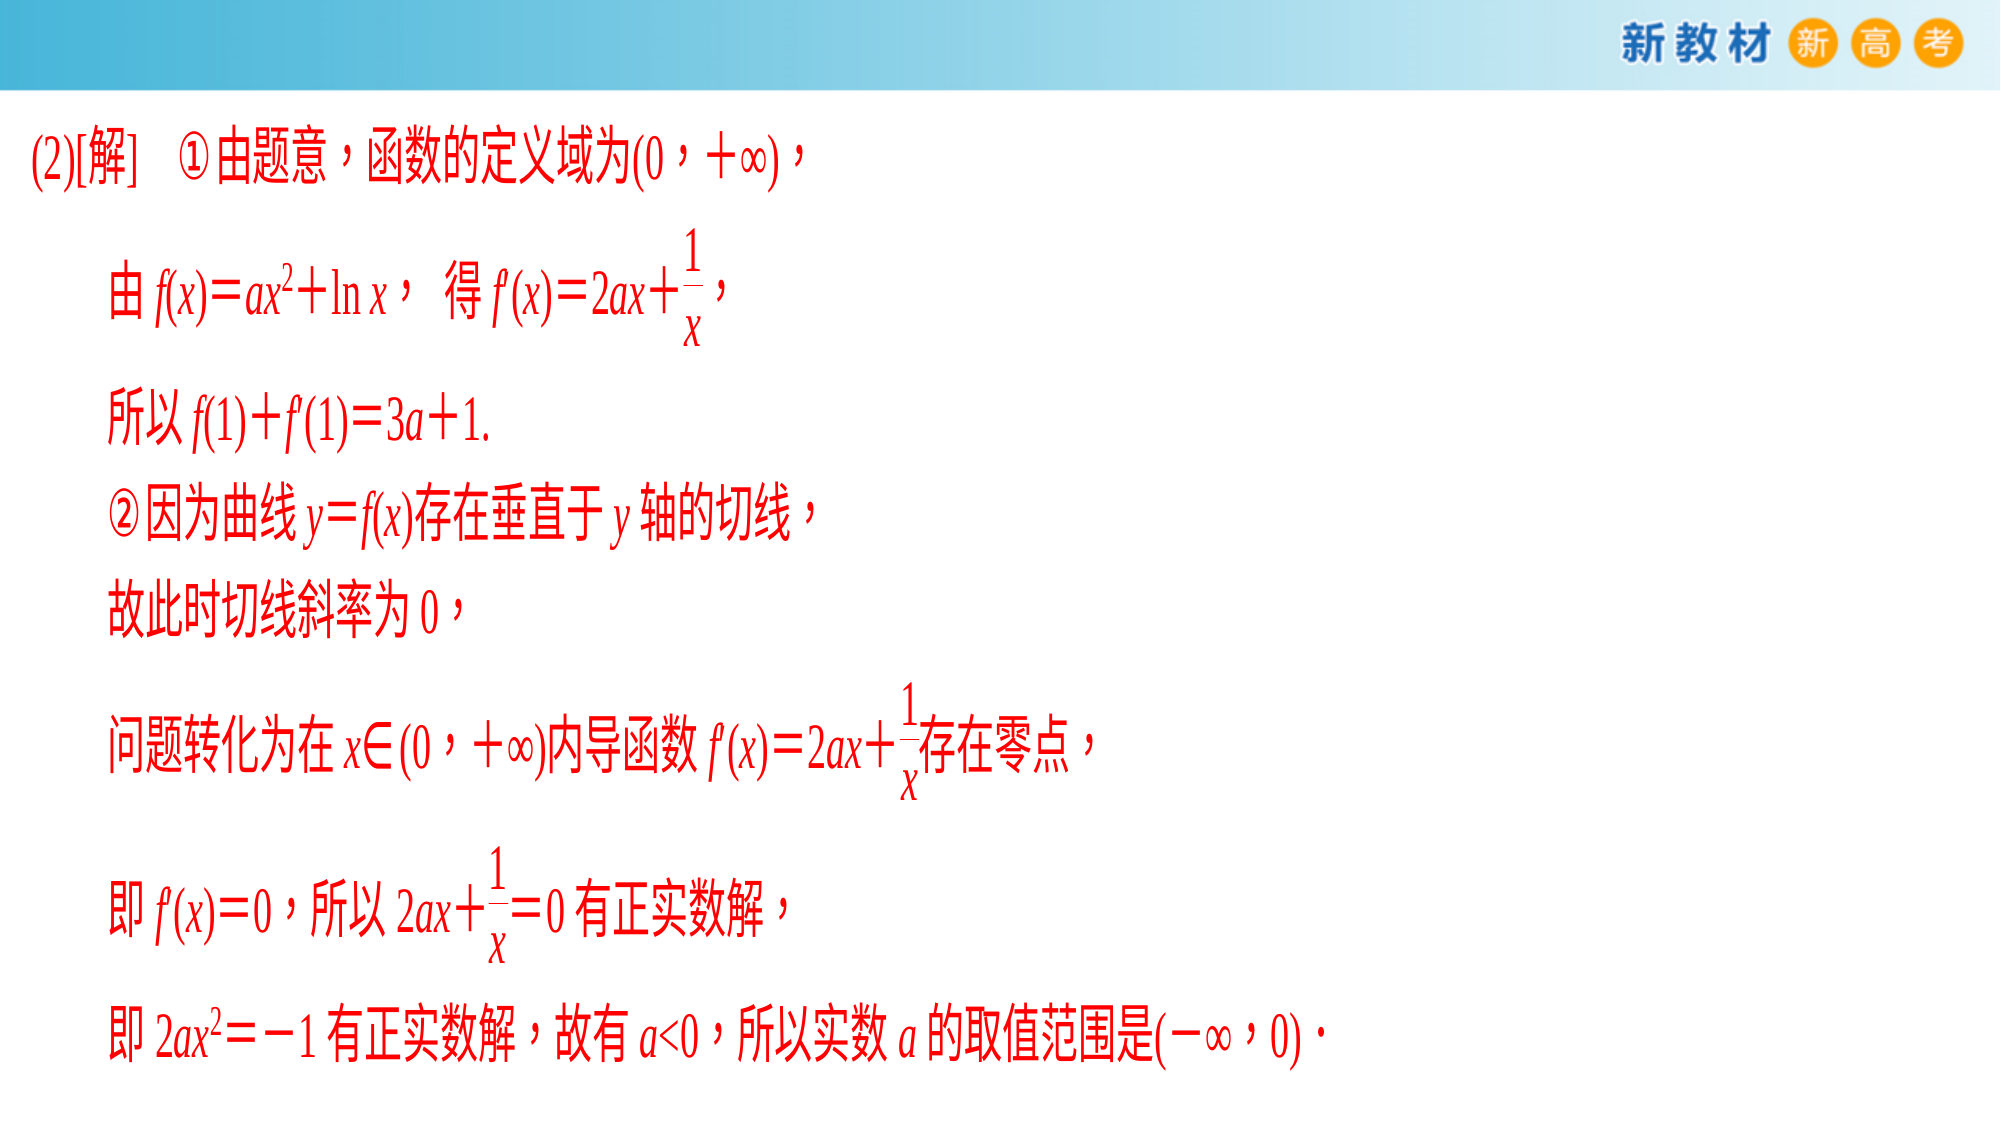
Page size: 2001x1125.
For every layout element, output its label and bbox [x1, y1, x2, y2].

picture [0, 0, 2001, 1125]
text_box [31, 113, 1707, 1125]
